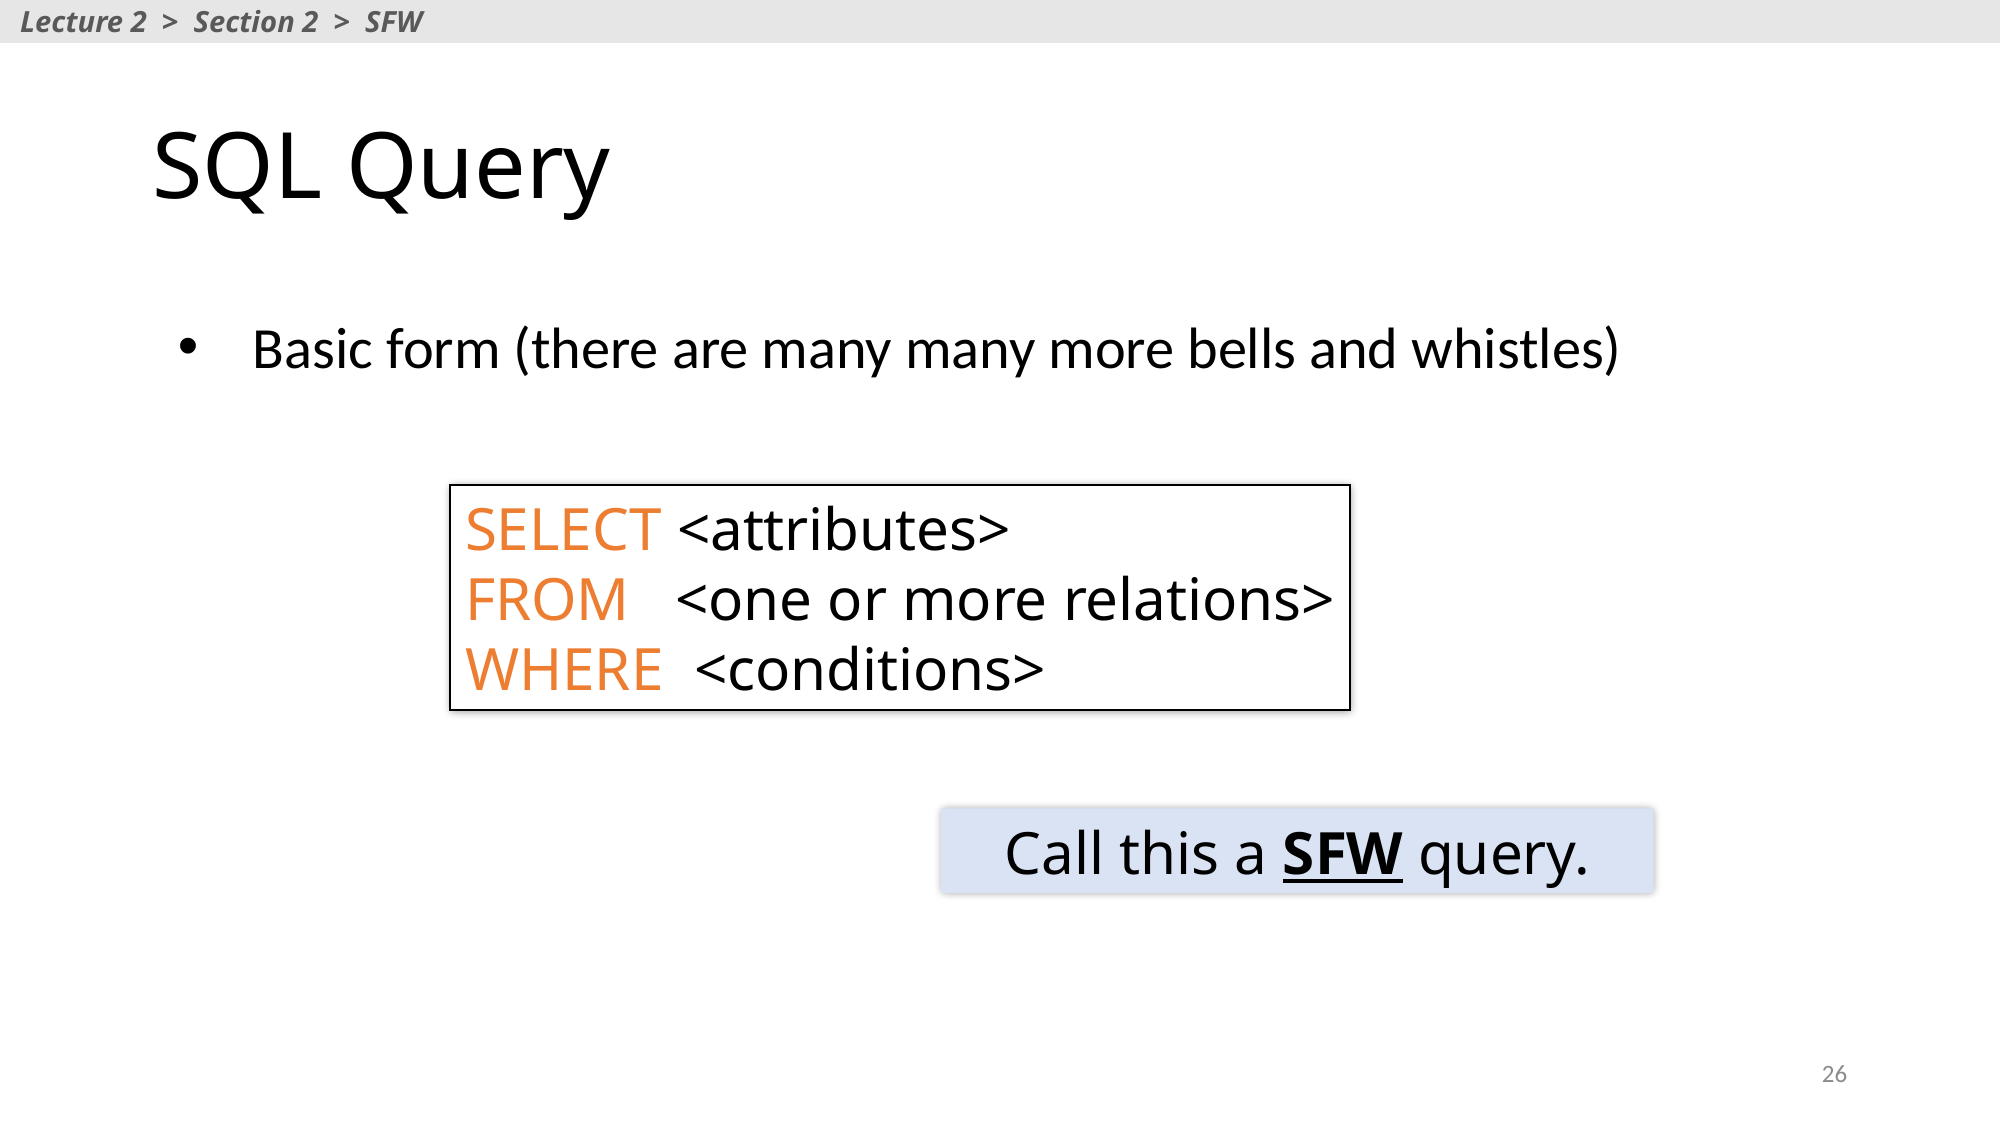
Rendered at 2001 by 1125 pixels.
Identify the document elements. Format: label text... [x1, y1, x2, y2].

text_box Call this a SFW query. [941, 808, 1654, 894]
text_box Basic form (there are many many more bells and whistles) [163, 257, 1638, 548]
slide_number 26 [1412, 1042, 1863, 1103]
title SQL Query [137, 59, 1863, 278]
text_box SELECT <attributes> FROM <one or more relations> WHERE <conditions> [450, 485, 1351, 710]
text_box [0, 0, 2000, 47]
